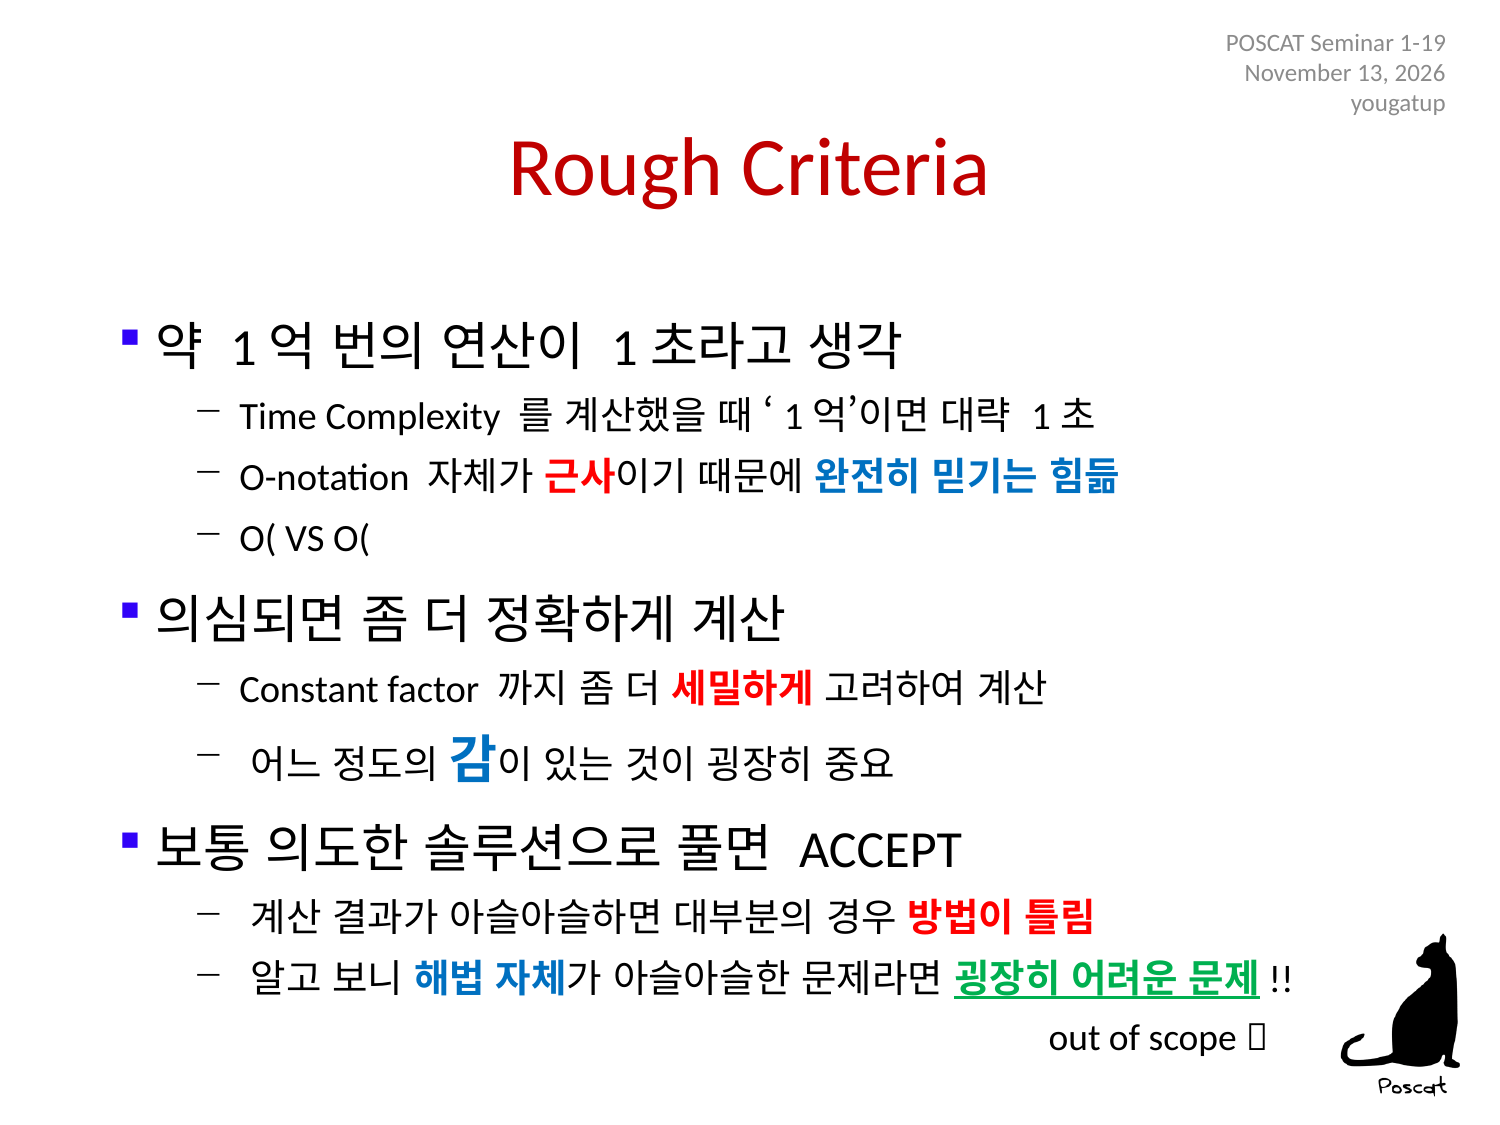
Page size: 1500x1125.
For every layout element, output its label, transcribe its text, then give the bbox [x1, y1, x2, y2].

picture [1317, 927, 1500, 1103]
text_box out of scope  [1033, 1005, 1284, 1065]
title Rough Criteria [103, 59, 1397, 278]
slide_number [1123, 29, 1462, 113]
